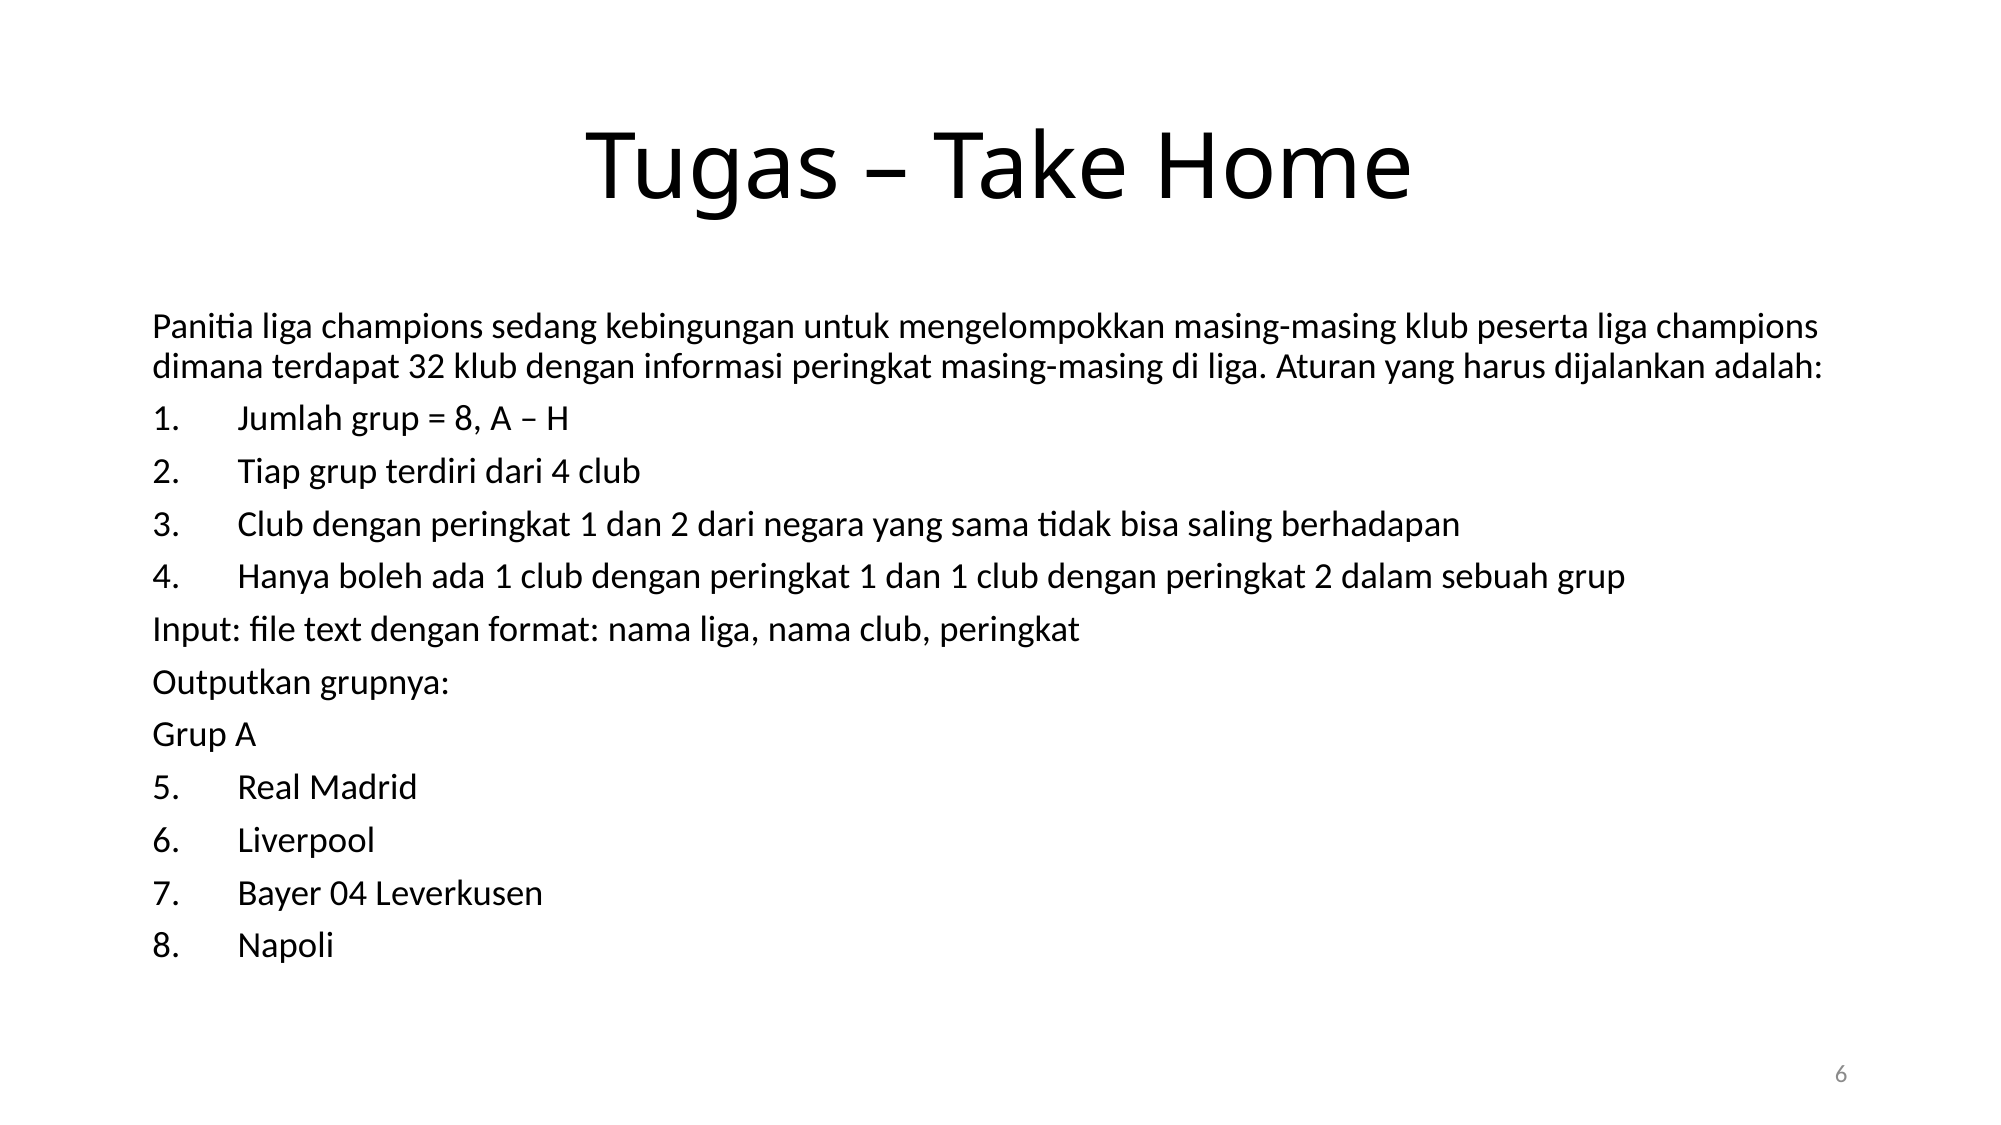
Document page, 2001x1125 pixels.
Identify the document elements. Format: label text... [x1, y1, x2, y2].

list Panitia liga champions sedang kebingungan untuk mengelompokkan masing-masing klub peserta liga champions dimana terdapat 32 klub dengan informasi peringkat masing-masing di liga. Aturan yang harus dijalankan adalah: Jumlah grup = 8, A – H Tiap grup terdiri dari 4 club Club dengan peringkat 1 dan 2 dari negara yang sama tidak bisa saling berhadapan Hanya boleh ada 1 club dengan peringkat 1 dan 1 club dengan peringkat 2 dalam sebuah grup Input: file text dengan format: nama liga, nama club, peringkat Outputkan grupnya: Grup A Real Madrid Liverpool Bayer 04 Leverkusen Napoli [137, 299, 1863, 1014]
slide_number 6 [1412, 1042, 1863, 1103]
title Tugas – Take Home [137, 59, 1863, 278]
